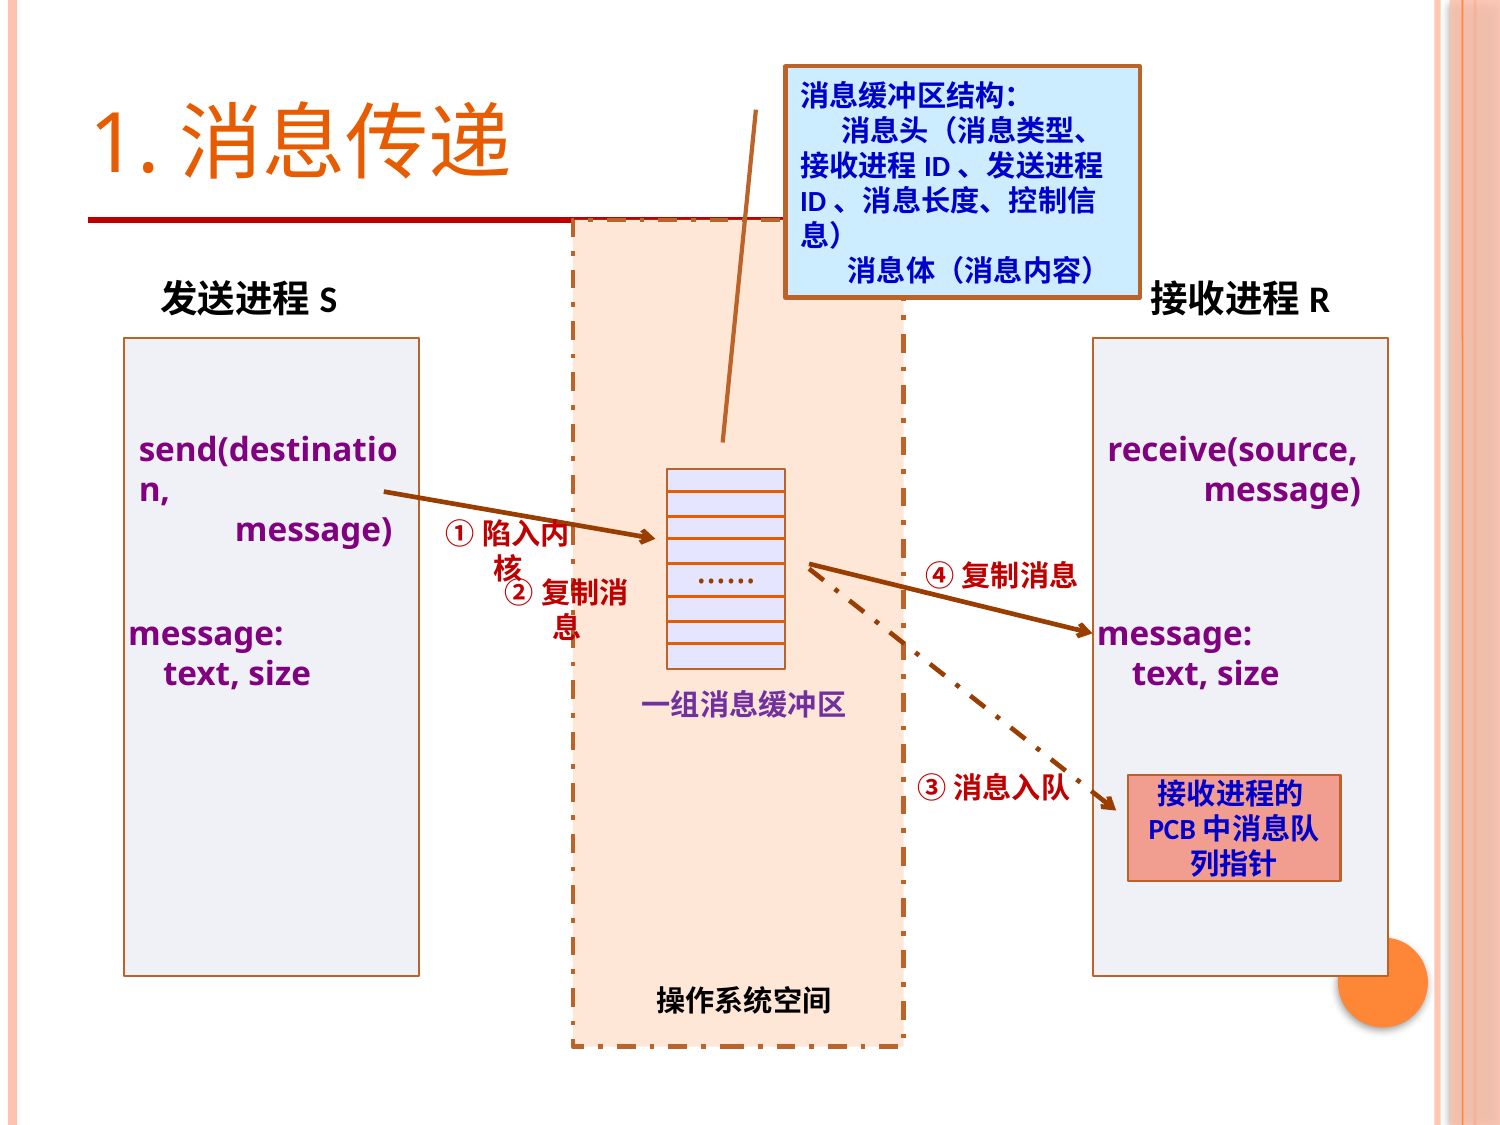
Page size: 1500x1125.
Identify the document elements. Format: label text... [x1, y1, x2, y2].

text_box [1148, 336, 1390, 978]
text_box [122, 336, 421, 978]
text_box 接收进程R [1148, 267, 1345, 327]
text_box ①陷入内核 [417, 549, 566, 576]
text_box message: text, size [113, 605, 327, 700]
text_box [808, 568, 1117, 811]
text_box 接收进程的PCB中消息队列指针 [1148, 773, 1343, 883]
text_box 发送进程S [145, 267, 352, 327]
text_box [808, 563, 1094, 634]
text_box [383, 491, 656, 540]
title 1.消息传递 [75, 45, 1300, 197]
text_box receive(source, message) [1148, 420, 1388, 516]
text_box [572, 65, 1141, 1048]
text_box ②复制消息 [476, 584, 566, 635]
text_box send(destination, message) [123, 420, 420, 556]
text_box message: text, size [1148, 605, 1295, 700]
